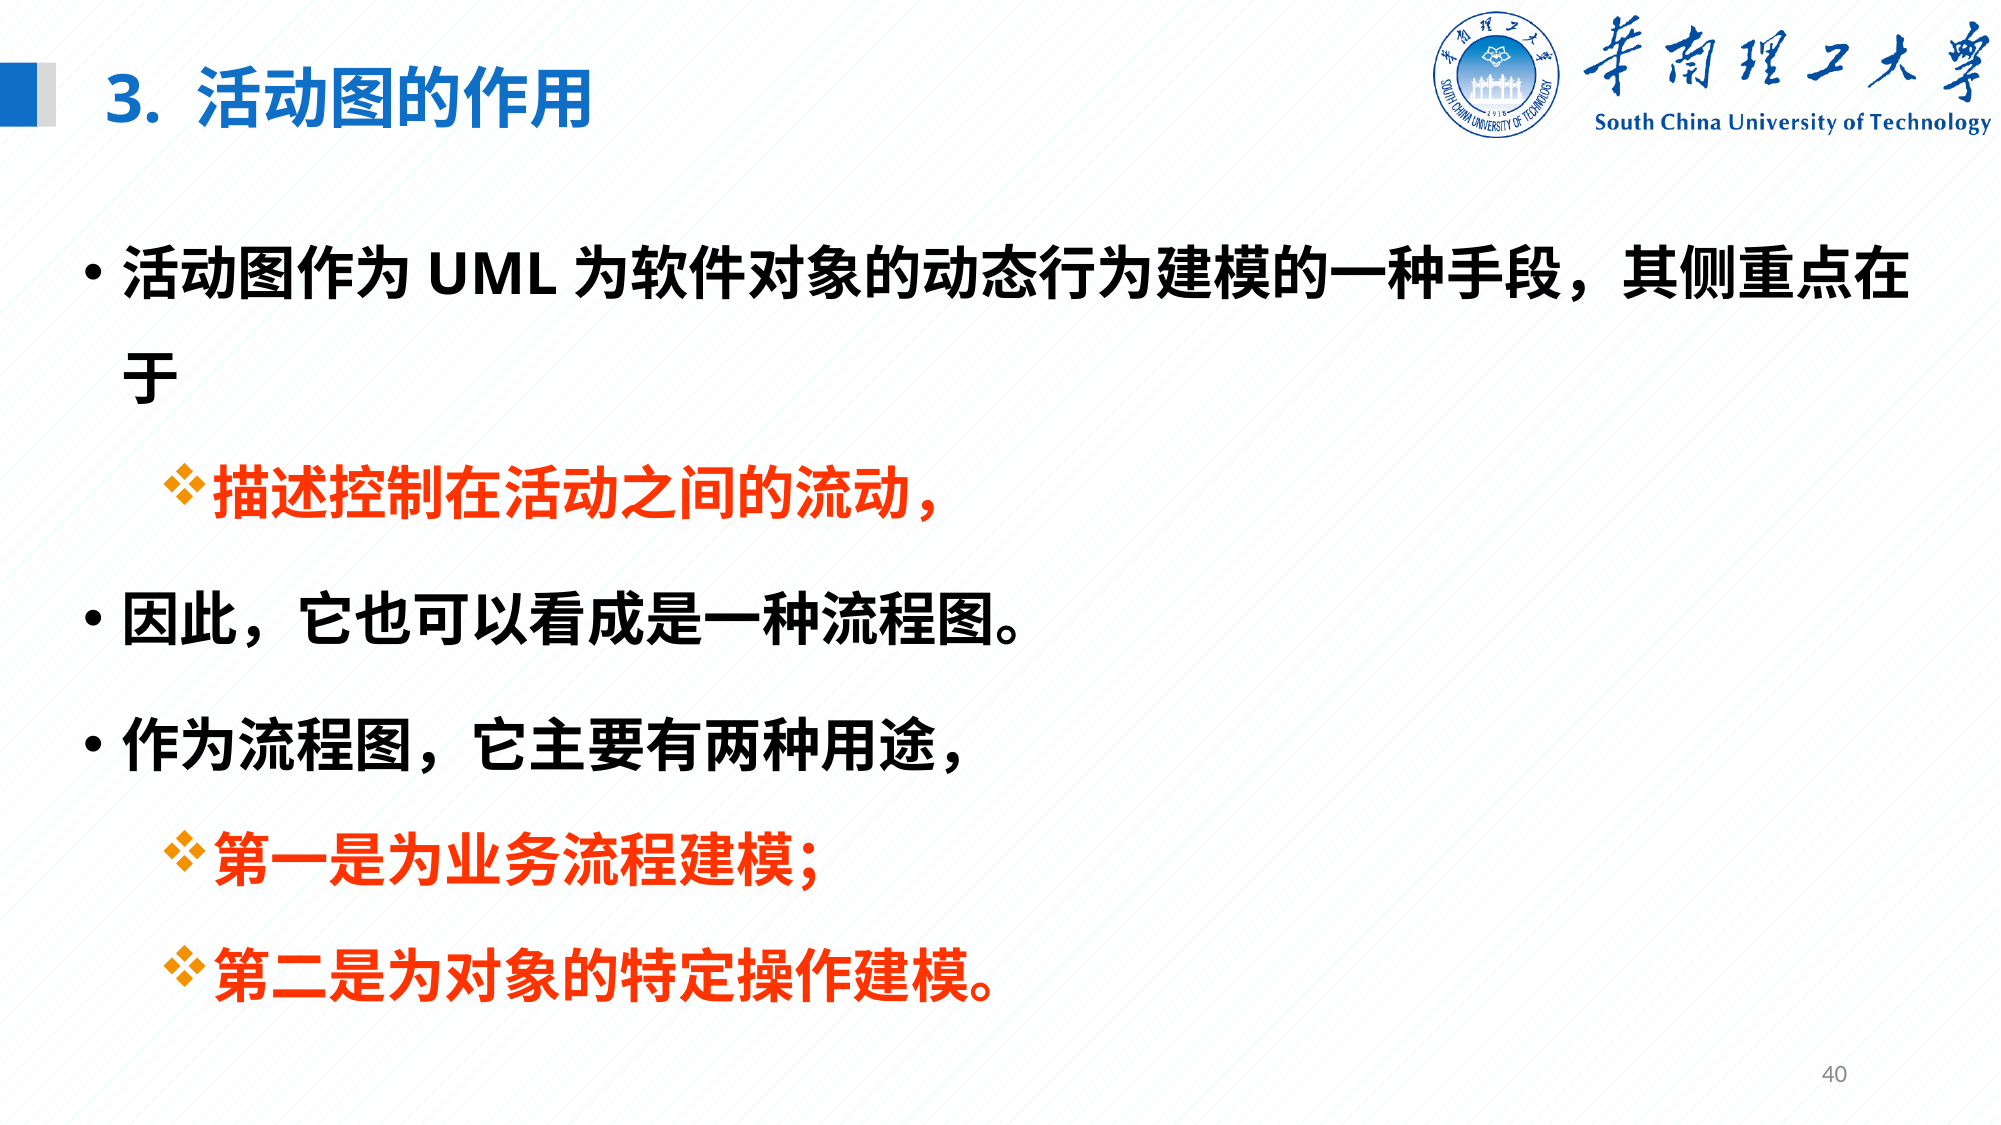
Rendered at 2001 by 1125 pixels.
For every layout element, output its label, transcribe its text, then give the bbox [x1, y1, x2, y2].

text_box 3. 活动图的作用 [90, 48, 1265, 143]
list 活动图作为UML为软件对象的动态行为建模的一种手段，其侧重点在于 描述控制在活动之间的流动， 因此，它也可以看成是一种流程图。 作为流程图，它主要有两种用途， 第一是为业务流程建模； 第二是为对象的特定操作建模。 [68, 193, 1967, 907]
slide_number 40 [1412, 1042, 1863, 1103]
picture [1433, 11, 1991, 138]
text_box [424, 549, 1625, 1050]
